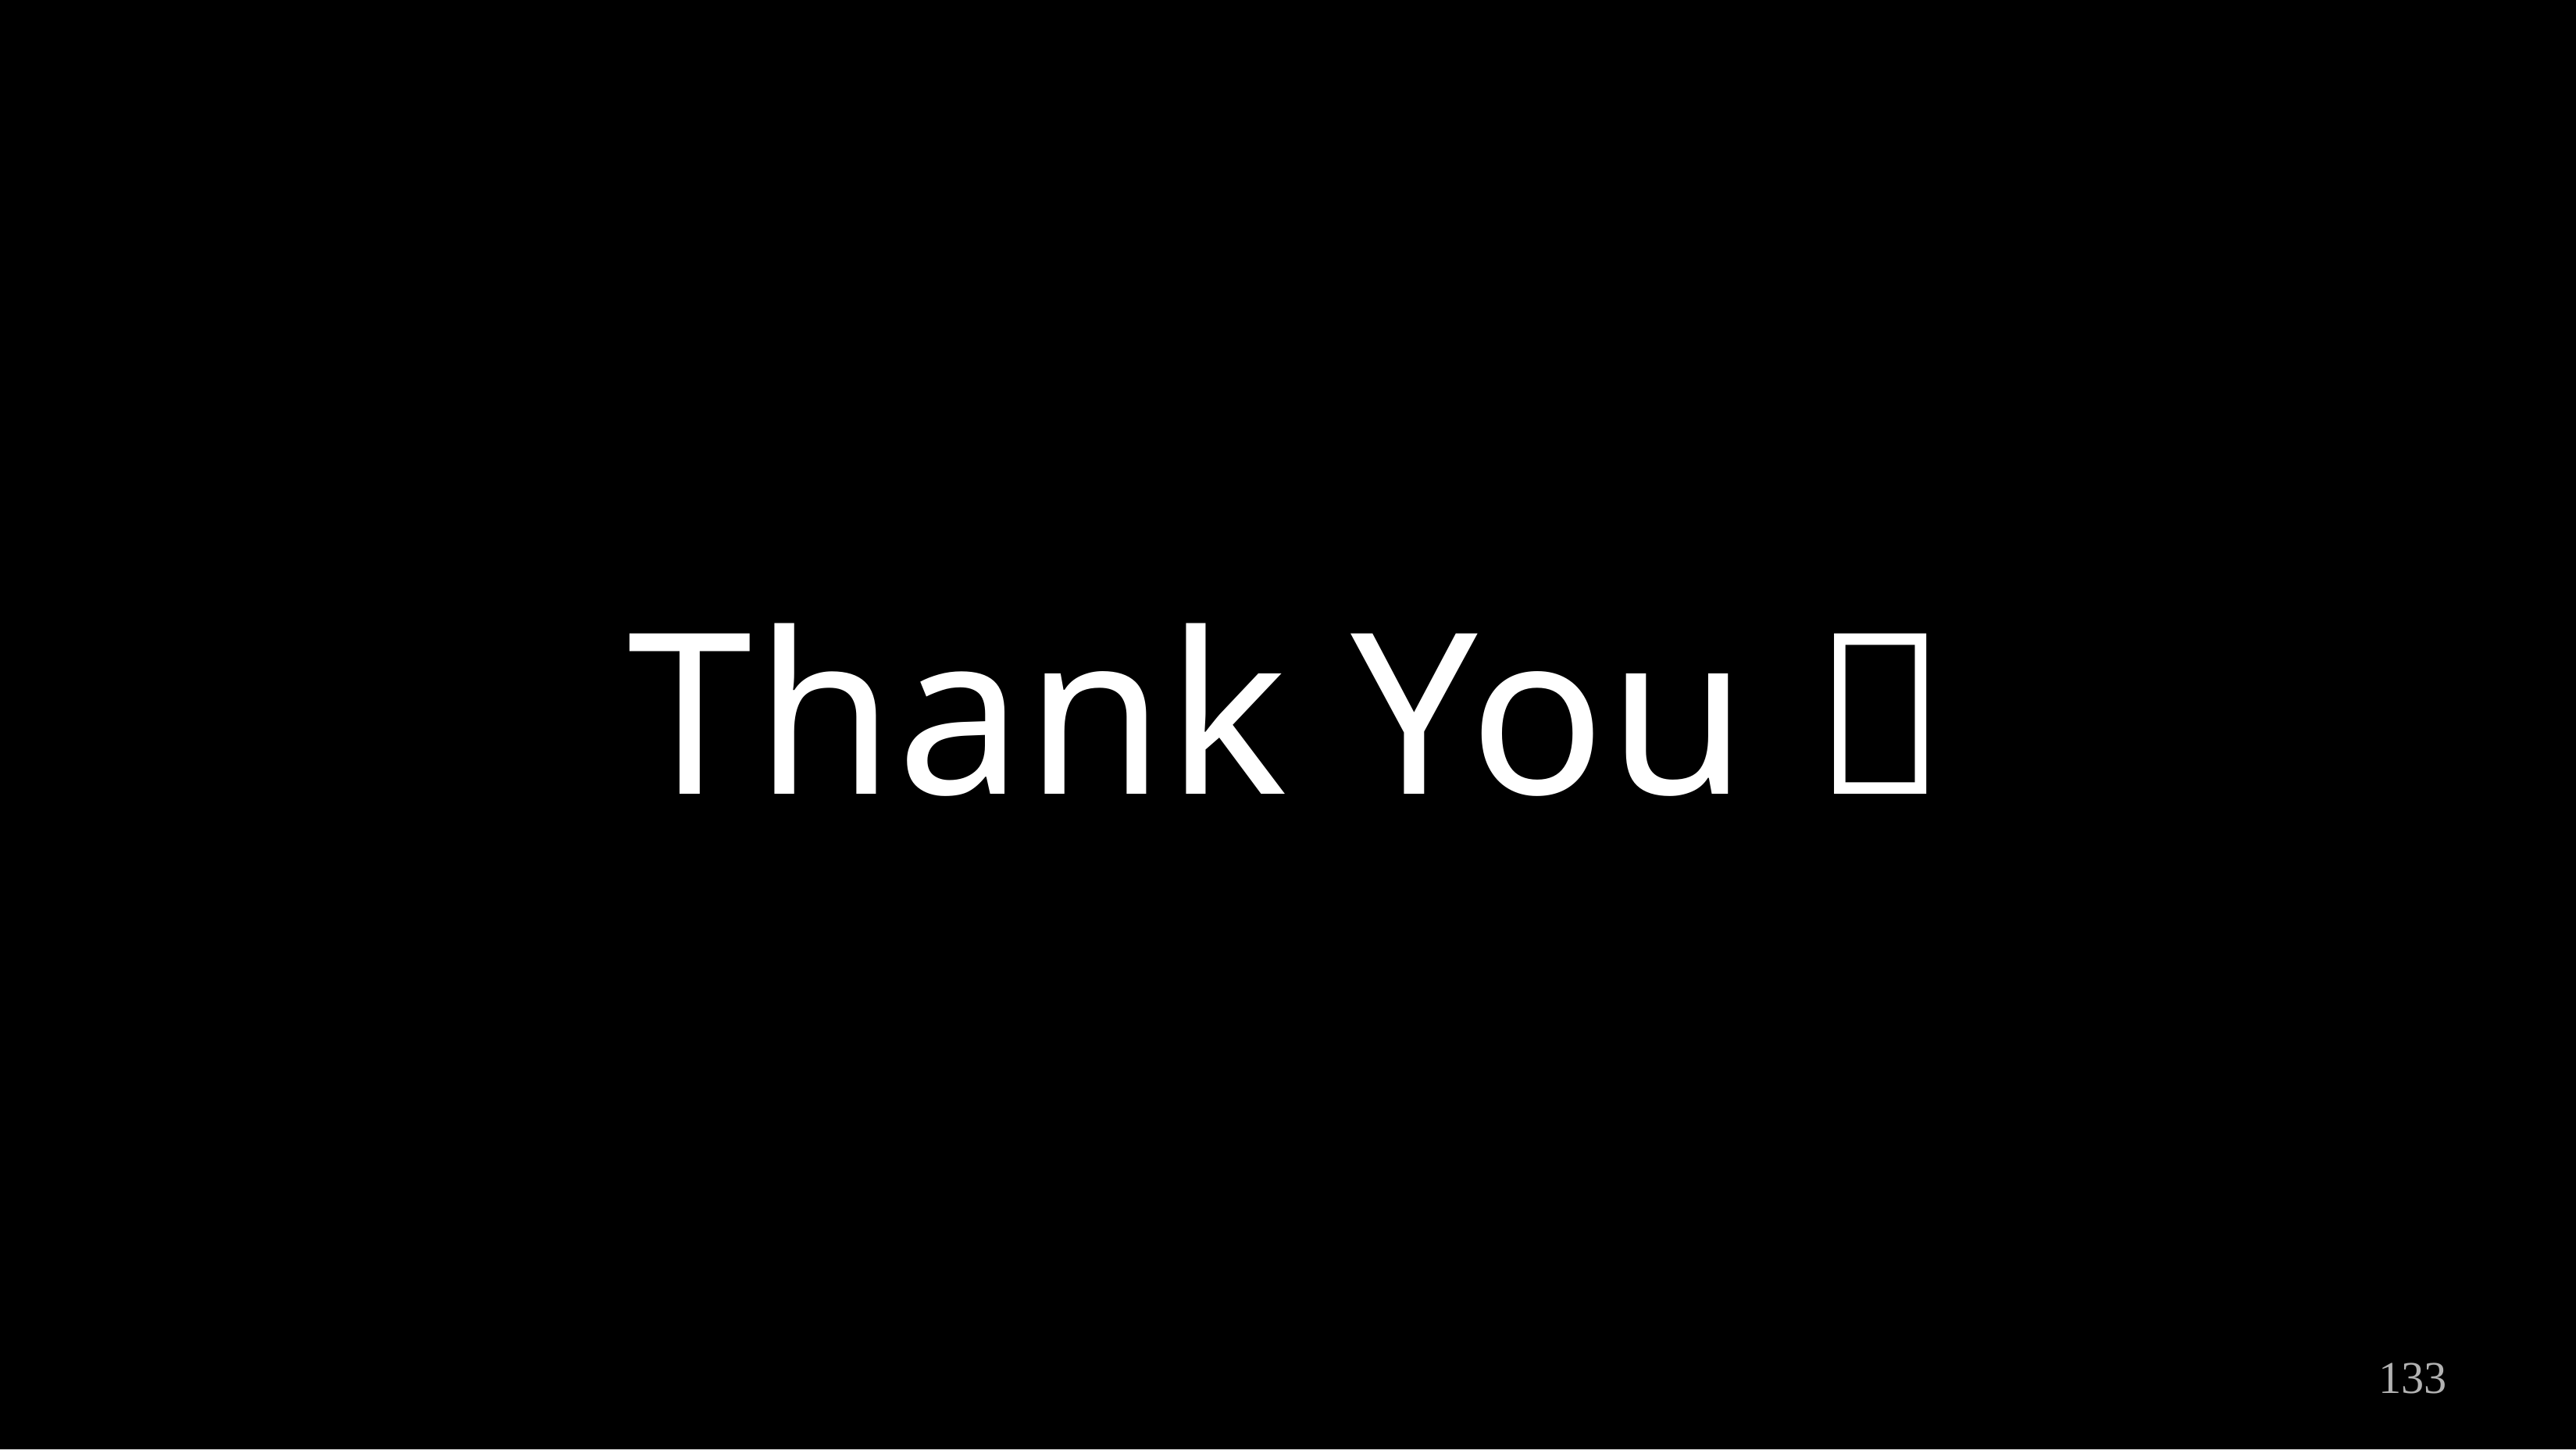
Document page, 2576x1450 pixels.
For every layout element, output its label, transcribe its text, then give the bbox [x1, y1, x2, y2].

title Thank You  [499, 666, 2077, 910]
slide_number 133 [1854, 1348, 2447, 1403]
